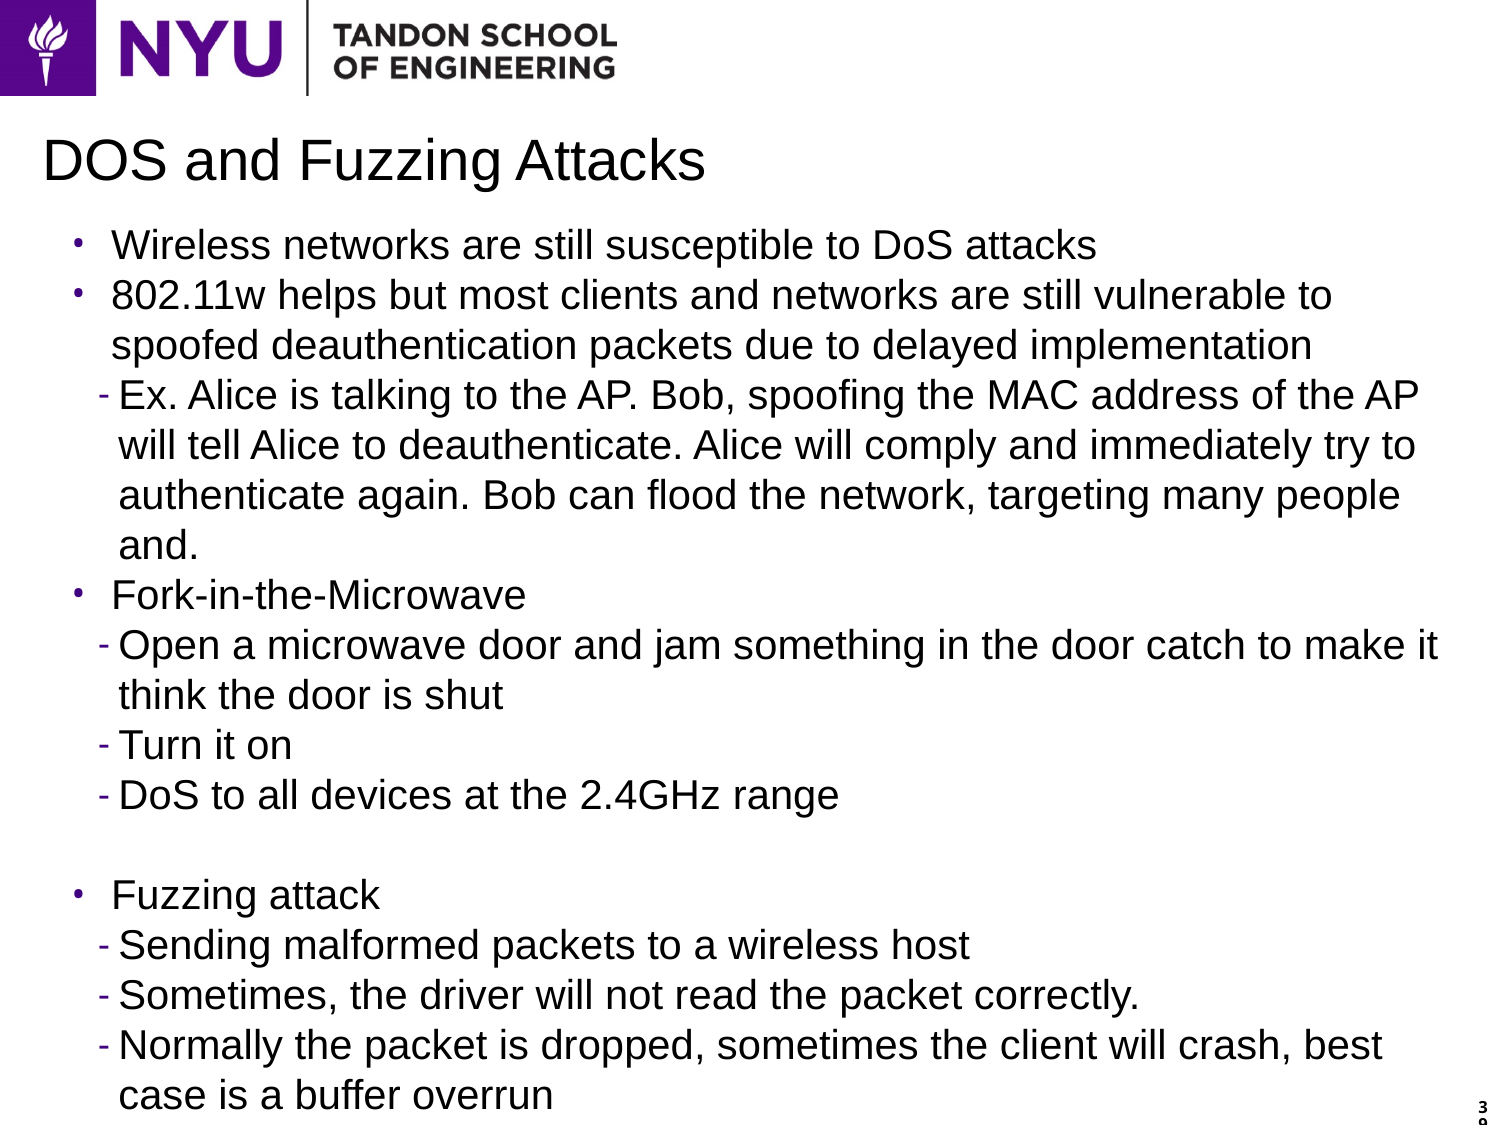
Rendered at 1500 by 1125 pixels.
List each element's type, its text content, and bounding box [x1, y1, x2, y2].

title DOS and Fuzzing Attacks [36, 38, 1465, 199]
slide_number 39 [1467, 1090, 1499, 1124]
picture [0, 0, 617, 96]
list Wireless networks are still susceptible to DoS attacks 802.11w helps but most clients and networks are still vulnerable to spoofed deauthentication packets due to delayed implementation Ex. Alice is talking to the AP. Bob, spoofing the MAC address of the AP will tell Alice to deauthenticate. Alice will comply and immediately try to authenticate again. Bob can flood the network, targeting many people and. Fork-in-the-Microwave Open a microwave door and jam something in the door catch to make it think the door is shut Turn it on DoS to all devices at the 2.4GHz range Fuzzing attack Sending malformed packets to a wireless host Sometimes, the driver will not read the packet correctly. Normally the packet is dropped, sometimes the client will crash, best case is a buffer overrun [65, 211, 1465, 1110]
